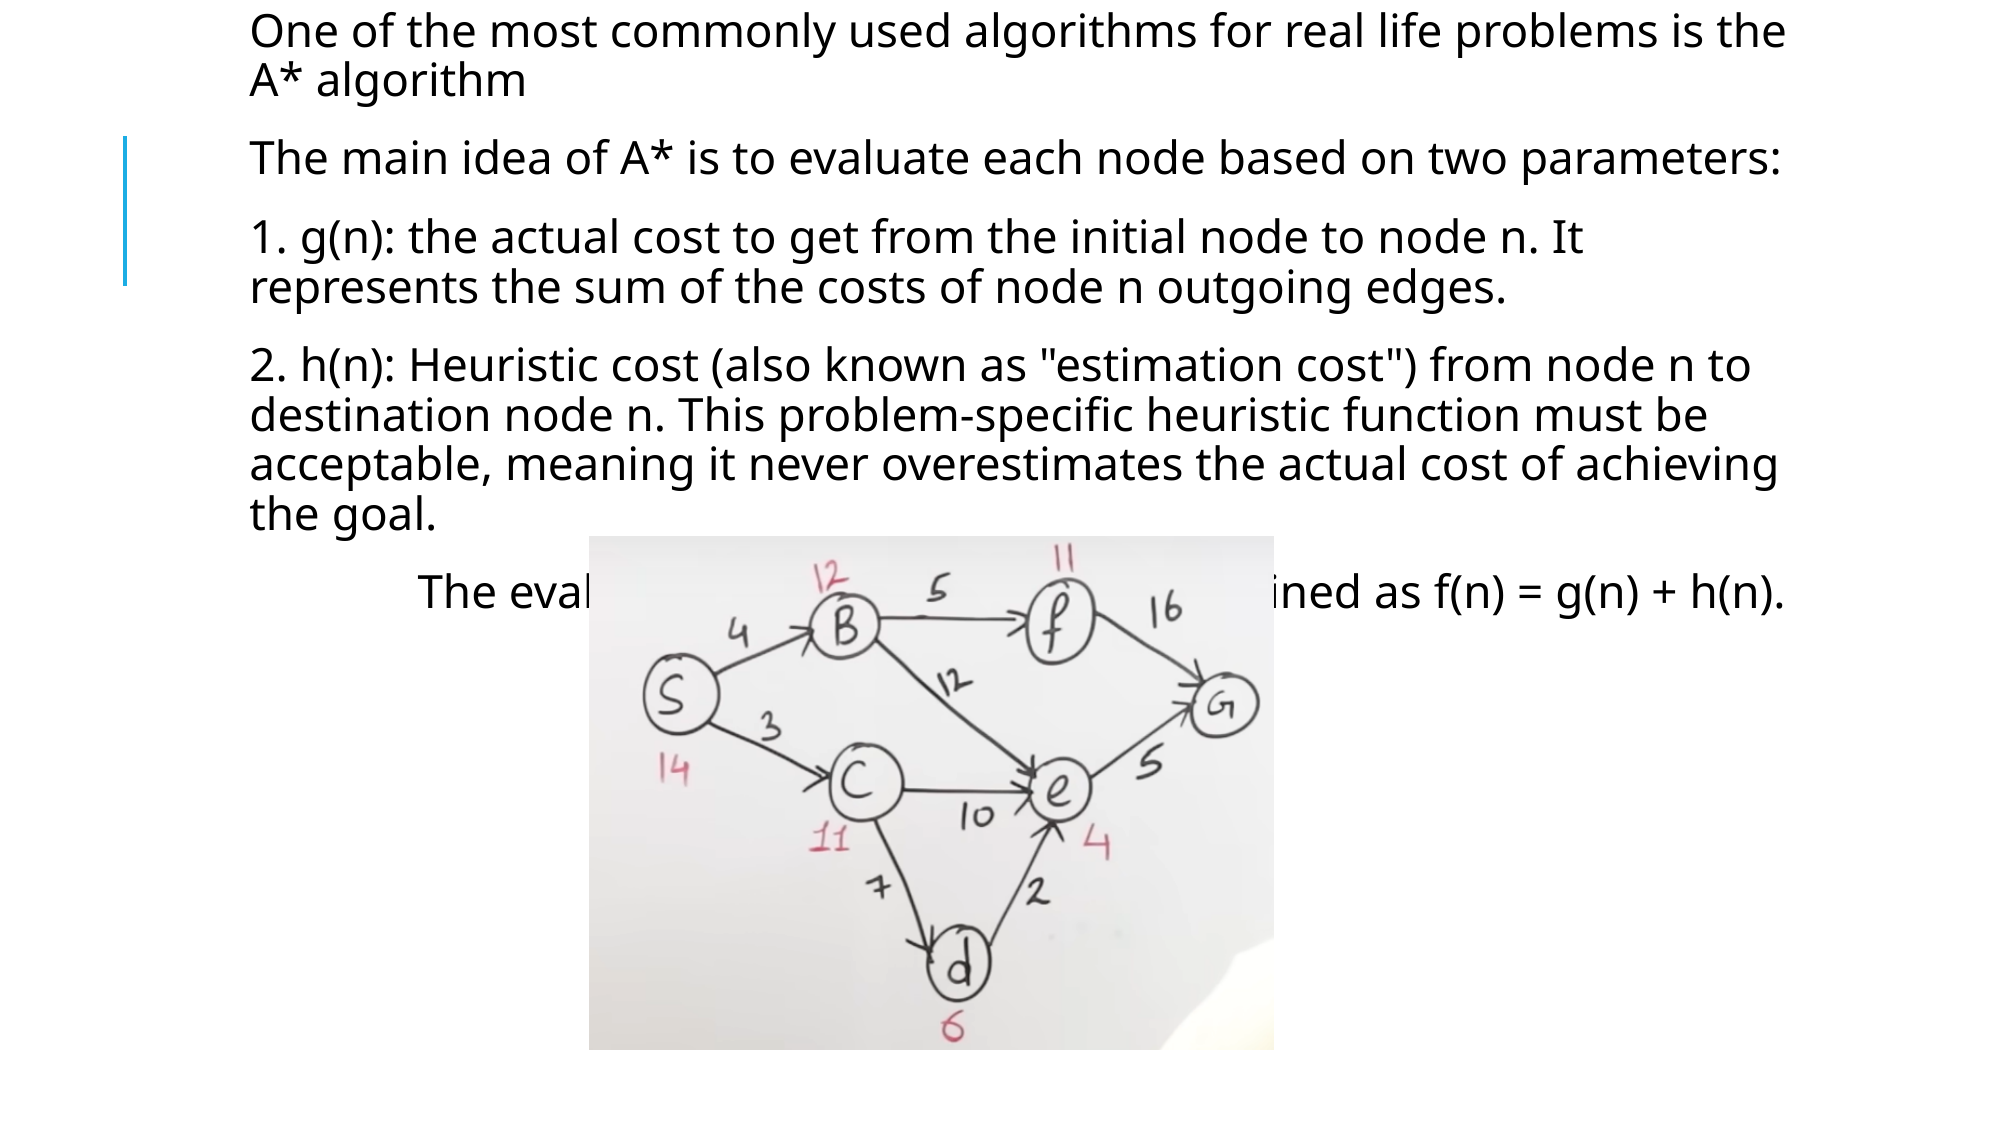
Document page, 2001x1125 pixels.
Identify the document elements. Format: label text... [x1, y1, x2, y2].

picture [588, 536, 1275, 1050]
list One of the most commonly used algorithms for real life problems is the A* algorithm The main idea of A* is to evaluate each node based on two parameters: 1. g(n): the actual cost to get from the initial node to node n. It represents the sum of the costs of node n outgoing edges. 2. h(n): Heuristic cost (also known as "estimation cost") from node n to destination node n. This problem-specific heuristic function must be acceptable, meaning it never overestimates the actual cost of achieving the goal. The evaluation function of node n is defined as f(n) = g(n) + h(n). [226, 0, 1822, 971]
